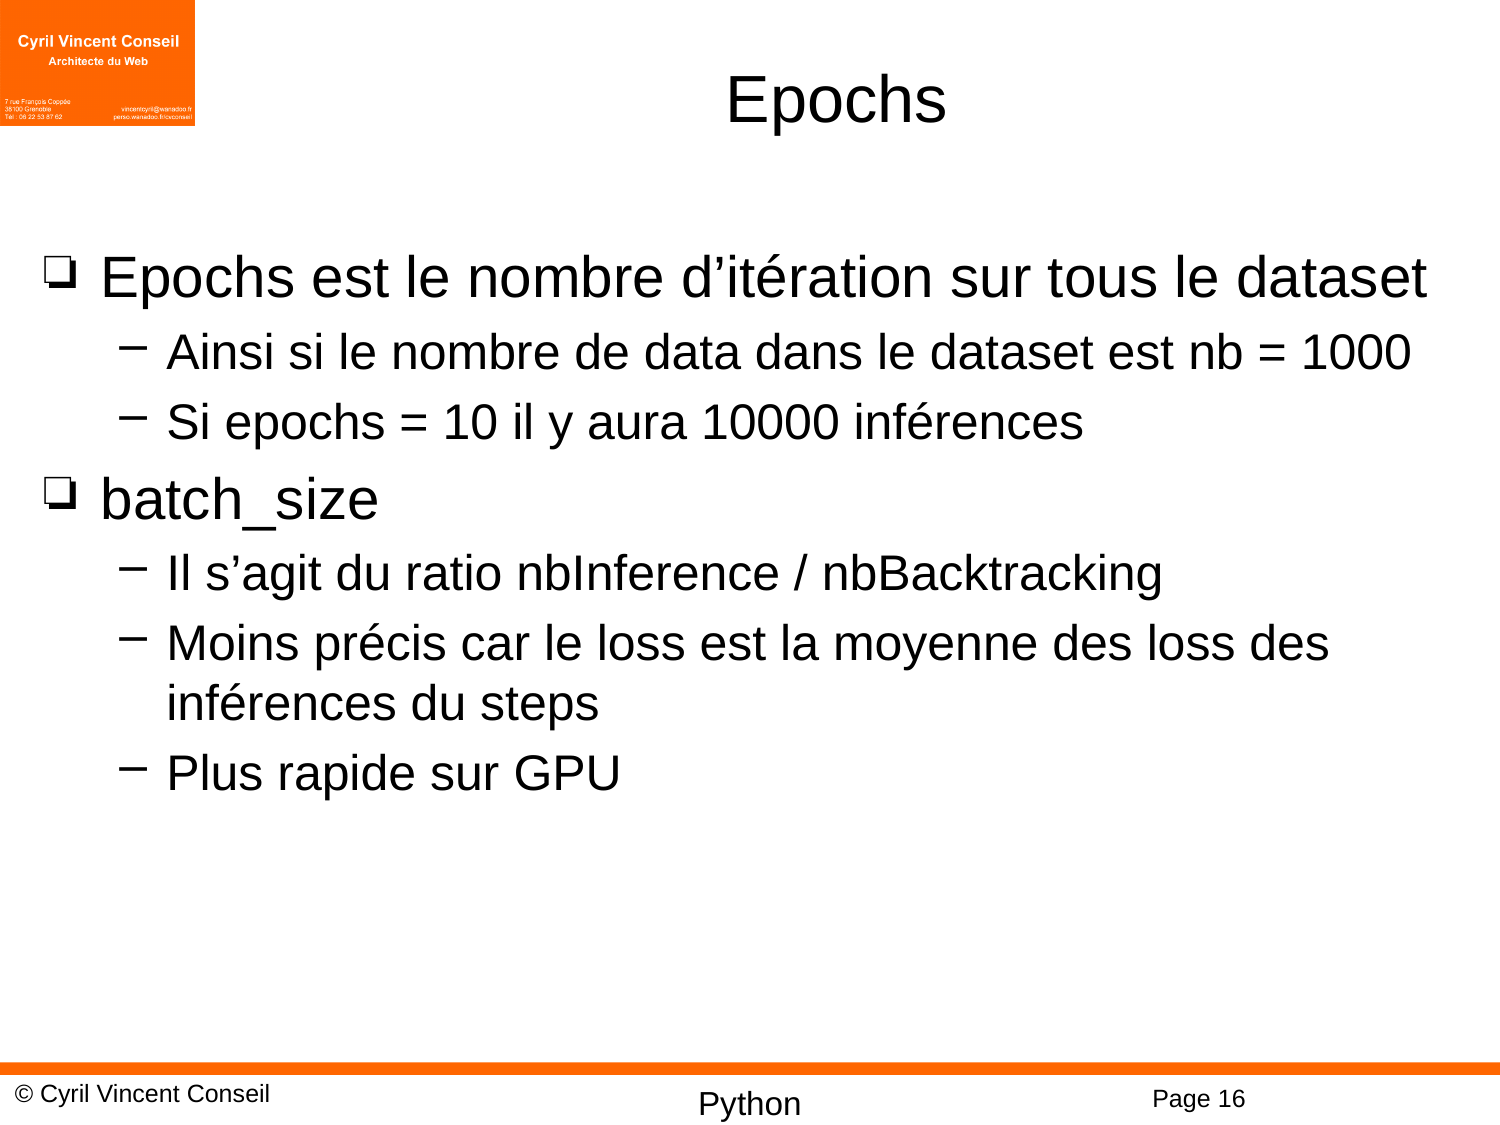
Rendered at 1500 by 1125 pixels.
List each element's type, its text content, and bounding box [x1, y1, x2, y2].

picture [0, 0, 195, 126]
list Epochs est le nombre d’itération sur tous le dataset Ainsi si le nombre de data dans le dataset est nb = 1000 Si epochs = 10 il y aura 10000 inférences batch_size Il s’agit du ratio nbInference / nbBacktracking Moins précis car le loss est la moyenne des loss des inférences du steps Plus rapide sur GPU [29, 231, 1468, 1059]
title Epochs [194, 2, 1480, 190]
